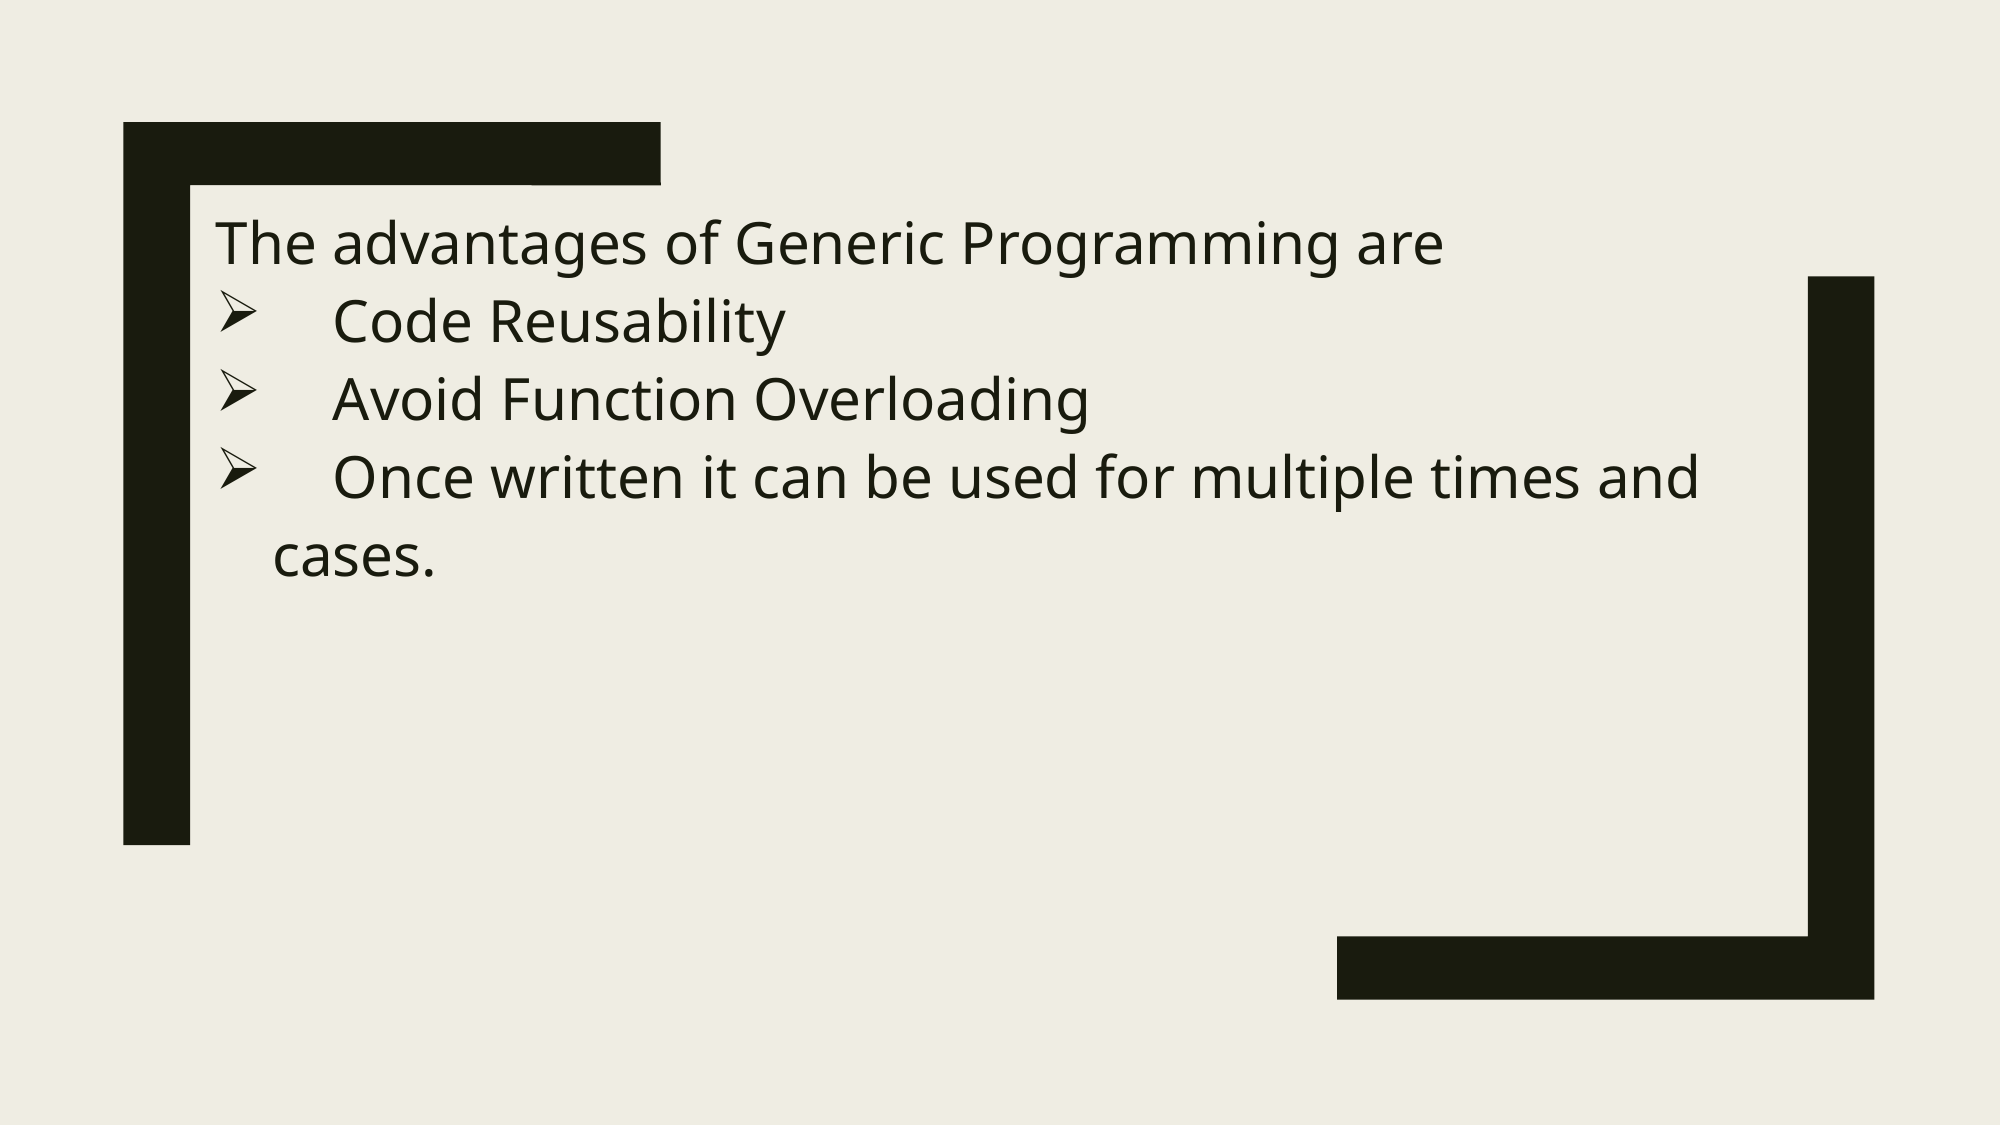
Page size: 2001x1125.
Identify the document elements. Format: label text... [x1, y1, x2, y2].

subtitle The advantages of Generic Programming are Code Reusability Avoid Function Overloading Once written it can be used for multiple times and cases. [200, 190, 1798, 919]
